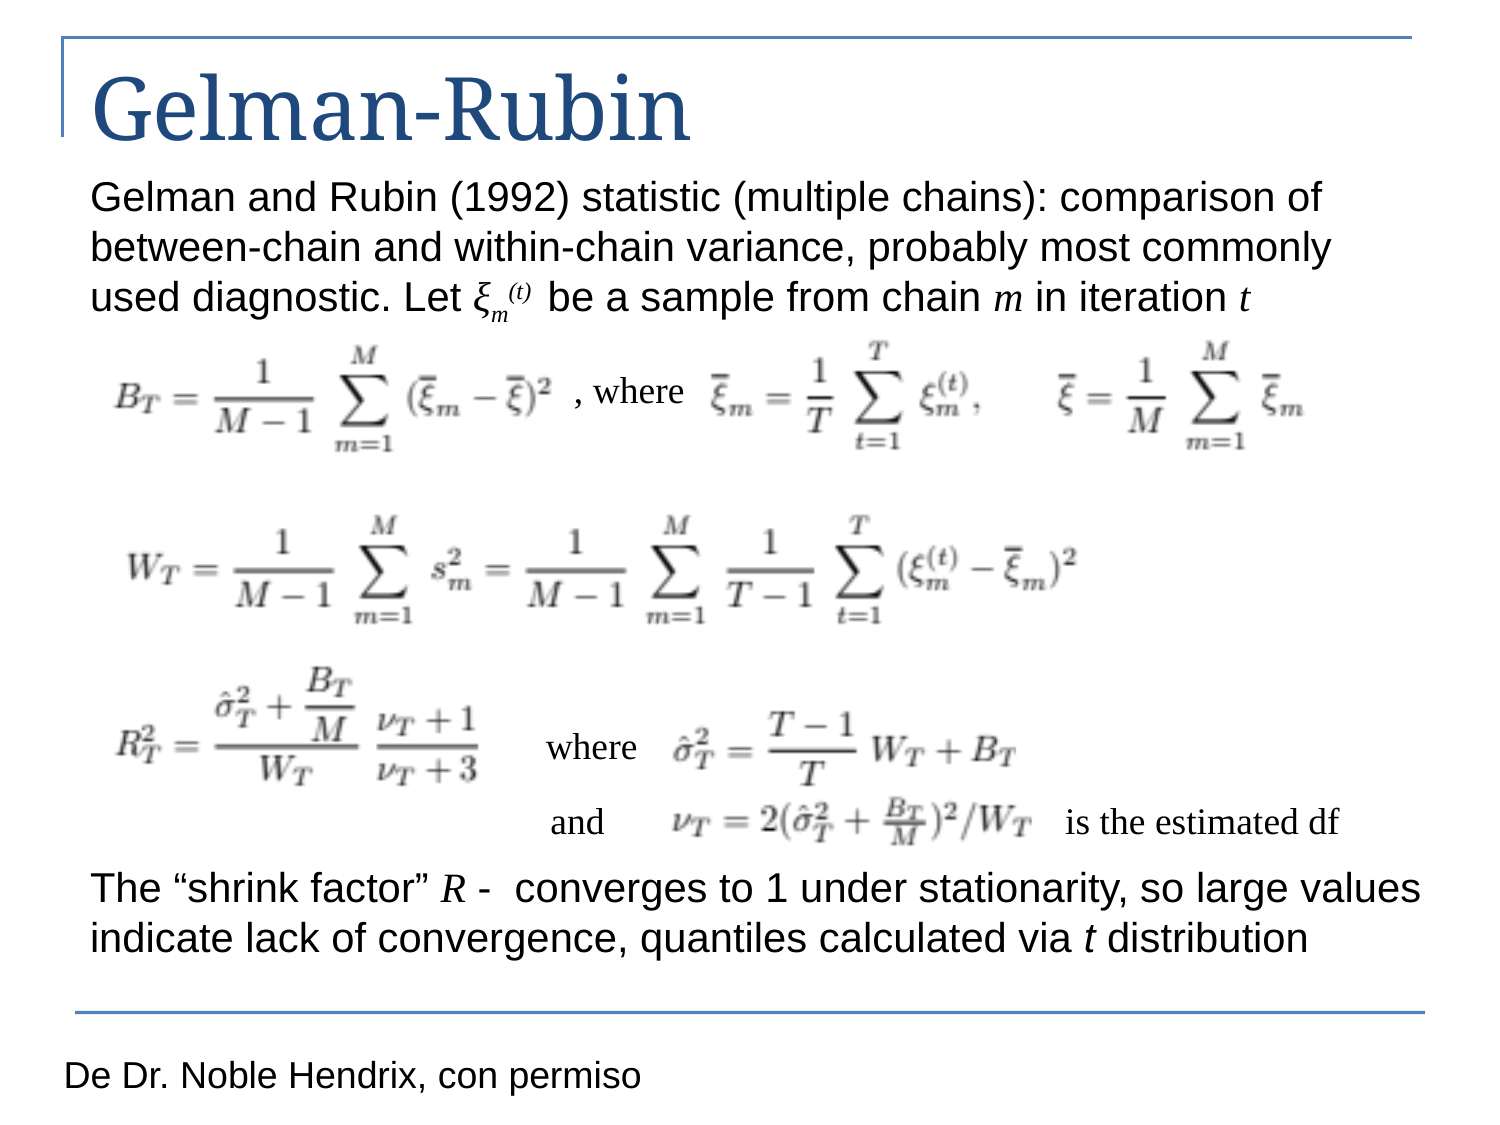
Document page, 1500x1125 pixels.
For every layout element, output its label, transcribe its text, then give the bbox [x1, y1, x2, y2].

picture [108, 499, 1094, 812]
picture [95, 320, 561, 478]
picture [658, 693, 1033, 847]
text_box , where [565, 358, 683, 419]
title Gelman-Rubin [75, 45, 1425, 162]
text_box De Dr. Noble Hendrix, con permiso [48, 1043, 675, 1104]
text_box where [521, 714, 653, 775]
text_box is the estimated df [1035, 789, 1365, 850]
picture [688, 333, 1309, 462]
list Gelman and Rubin (1992) statistic (multiple chains): comparison of between-chain and within-chain variance, probably most commonly used diagnostic. Let ξm(t) be a sample from chain m in iteration t The “shrink factor” R - converges to 1 under stationarity, so large values indicate lack of convergence, quantiles calculated via t distribution [75, 162, 1450, 975]
text_box and [516, 789, 629, 850]
